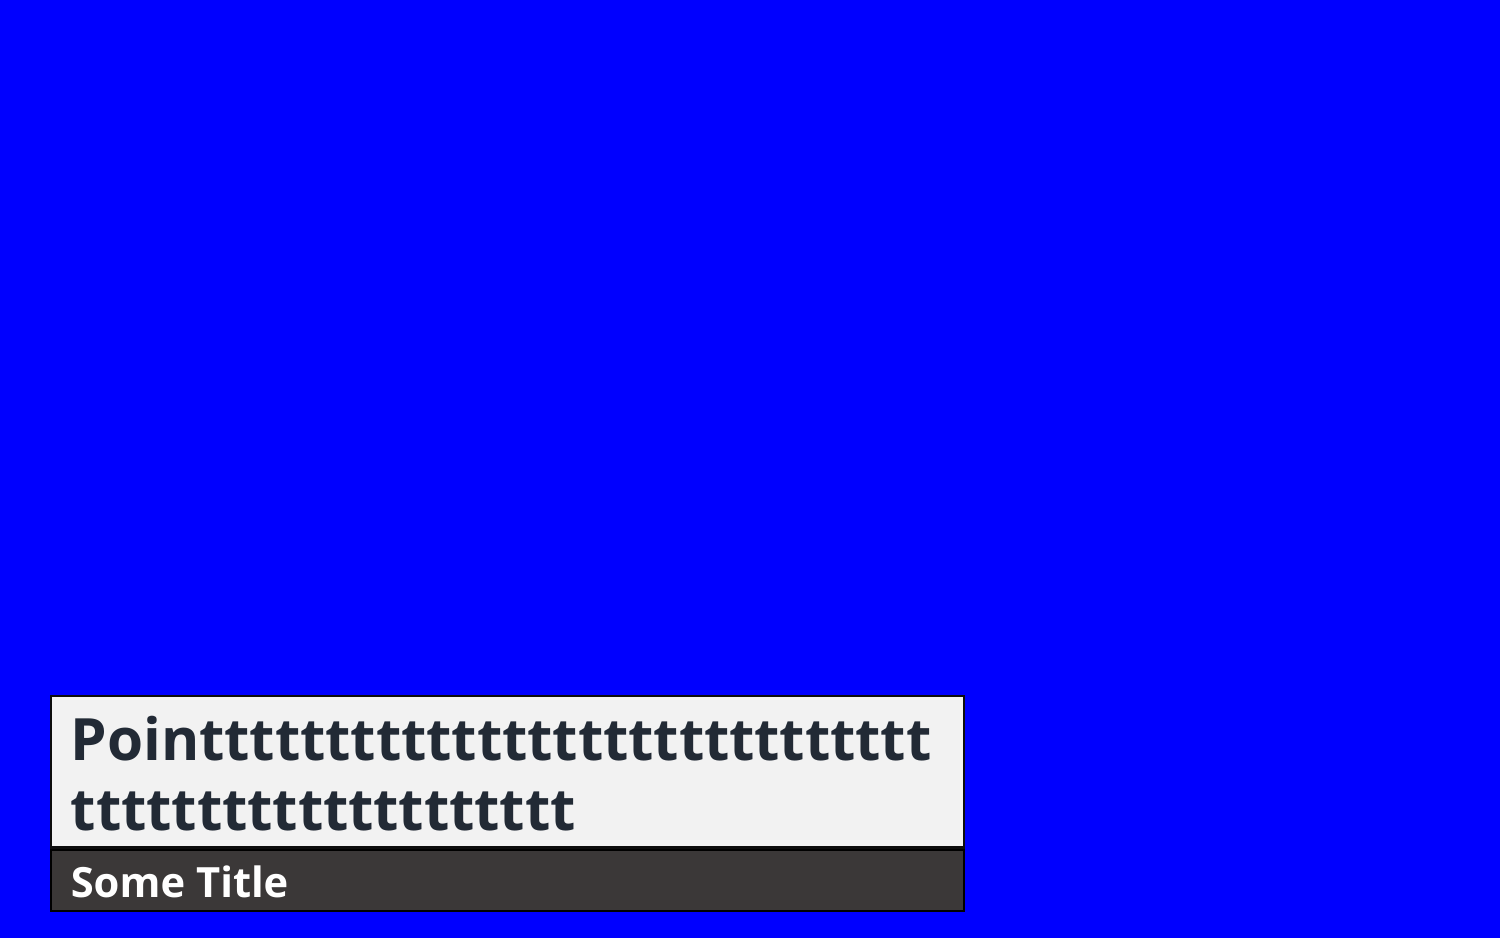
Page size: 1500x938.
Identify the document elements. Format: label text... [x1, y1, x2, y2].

text_box Some Title [50, 849, 965, 911]
text_box Pointtttttttttttttttttttttttttttttttttttttttttttttttt [50, 696, 965, 848]
